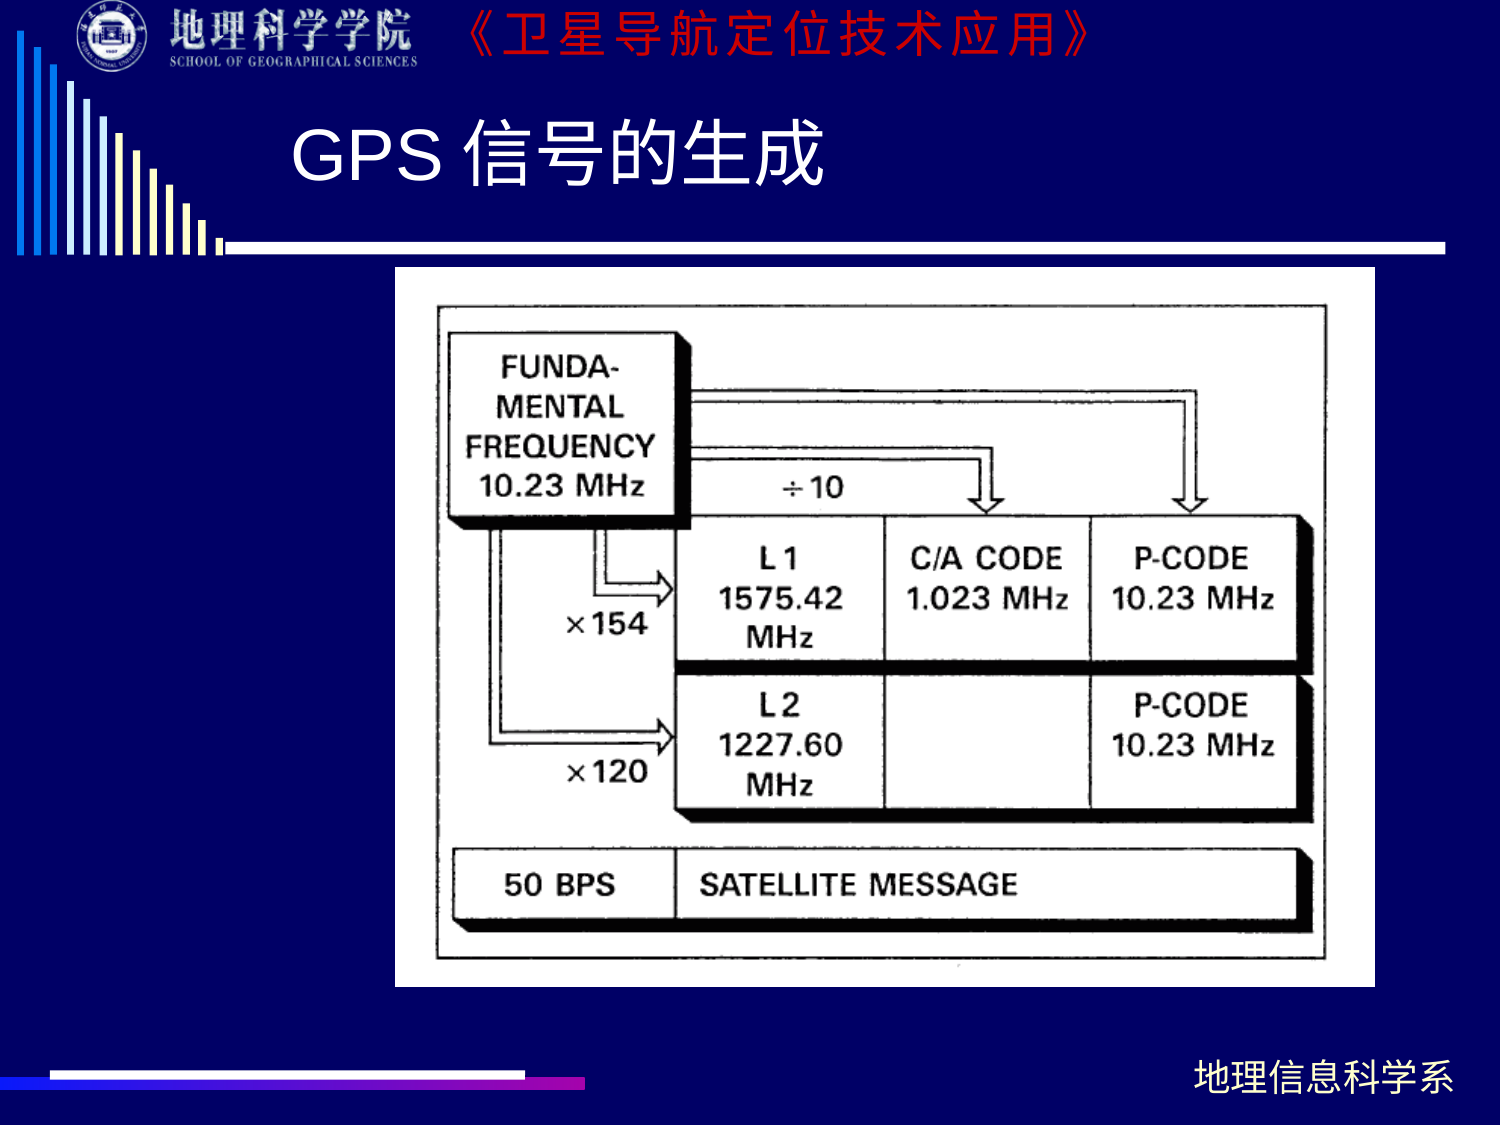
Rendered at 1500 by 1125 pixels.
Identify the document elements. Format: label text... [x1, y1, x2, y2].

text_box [395, 266, 1375, 987]
title GPS信号的生成 [275, 71, 1425, 232]
